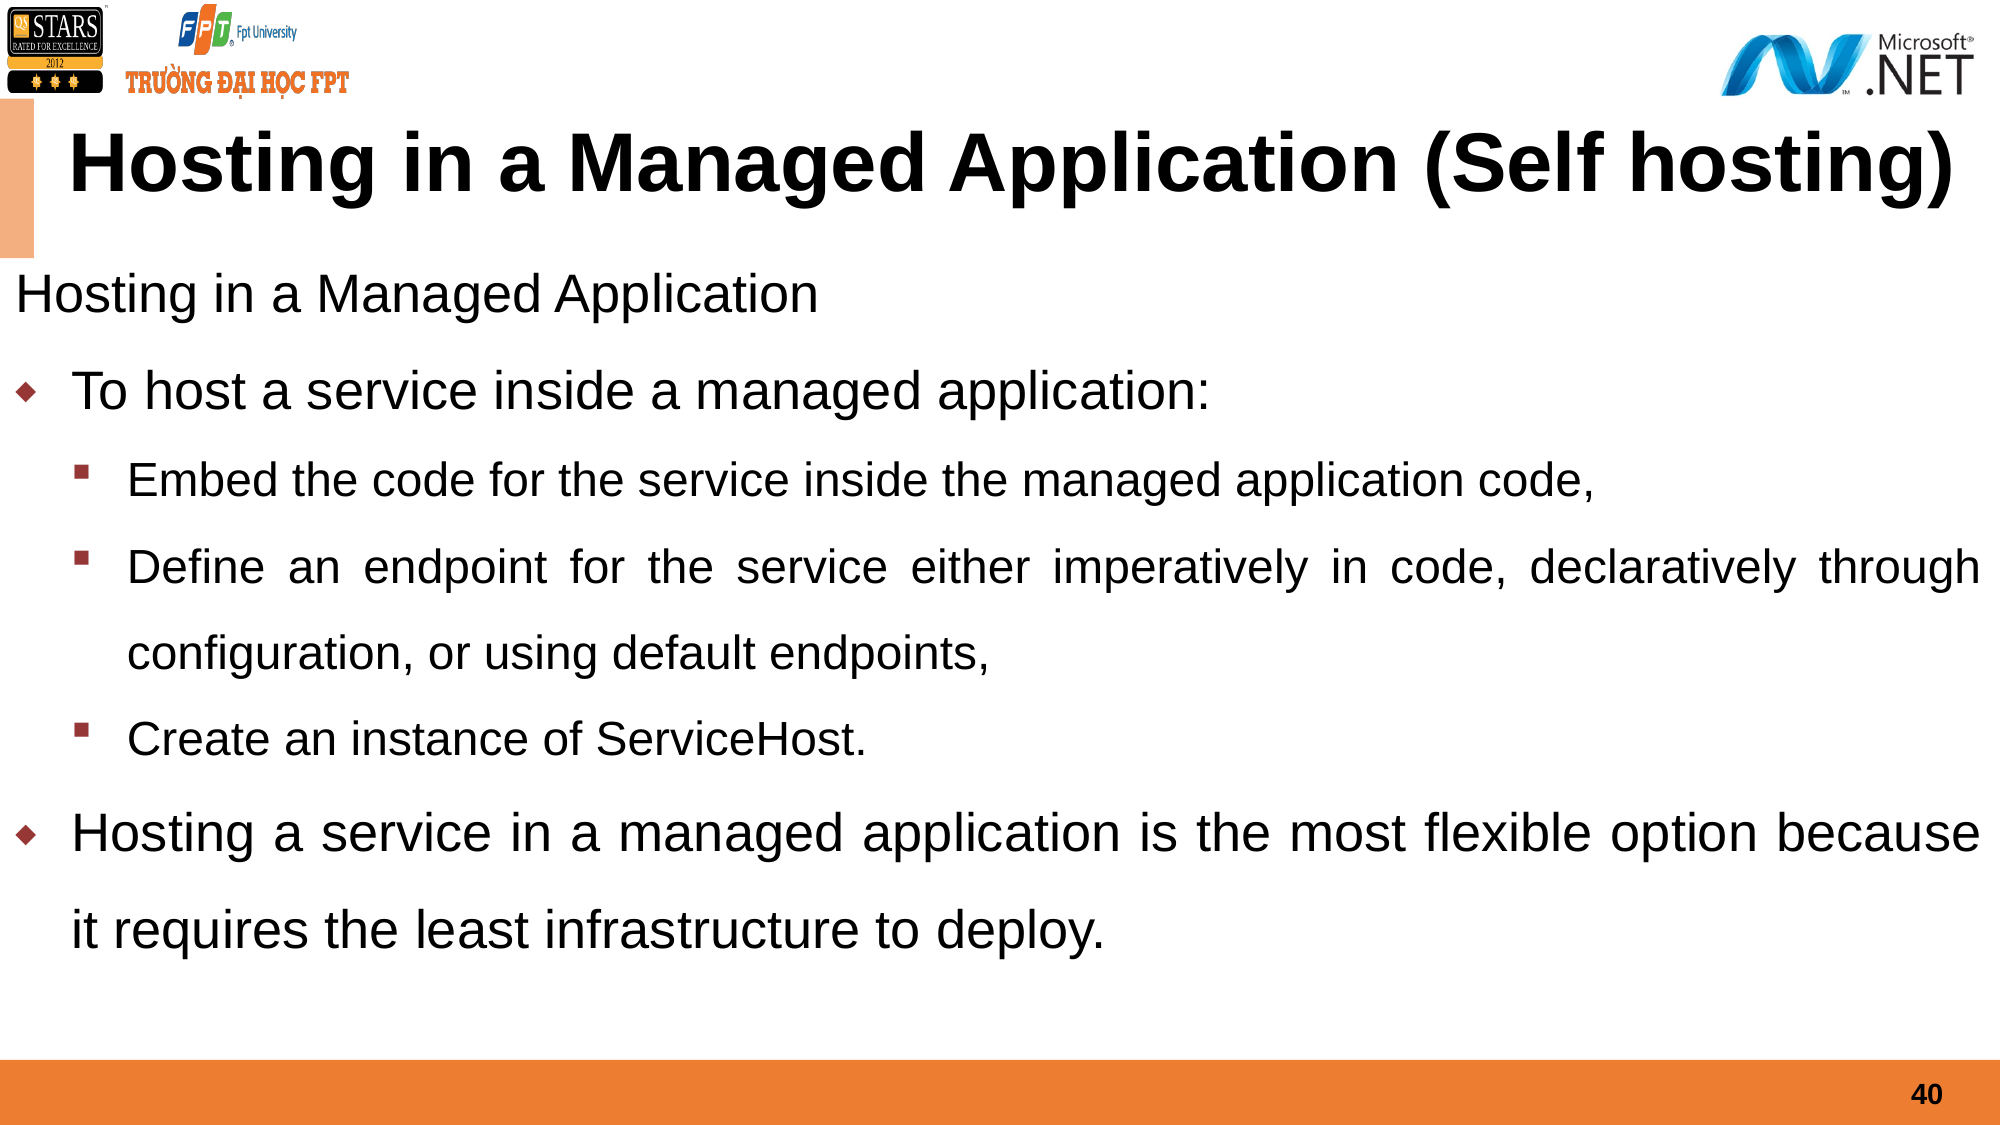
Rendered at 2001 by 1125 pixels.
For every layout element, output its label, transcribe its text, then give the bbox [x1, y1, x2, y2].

picture [7, 4, 349, 99]
picture [1685, 0, 2001, 129]
list Hosting in a Managed Application To host a service inside a managed application: Embed the code for the service inside the managed application code, Define an endpoint for the service either imperatively in code, declaratively through configuration, or using default endpoints, Create an instance of ServiceHost. Hosting a service in a managed application is the most flexible option because it requires the least infrastructure to deploy. [0, 217, 2000, 1057]
slide_number 40 [1508, 1063, 1959, 1123]
title Hosting in a Managed Application (Self hosting) [53, 111, 2000, 217]
